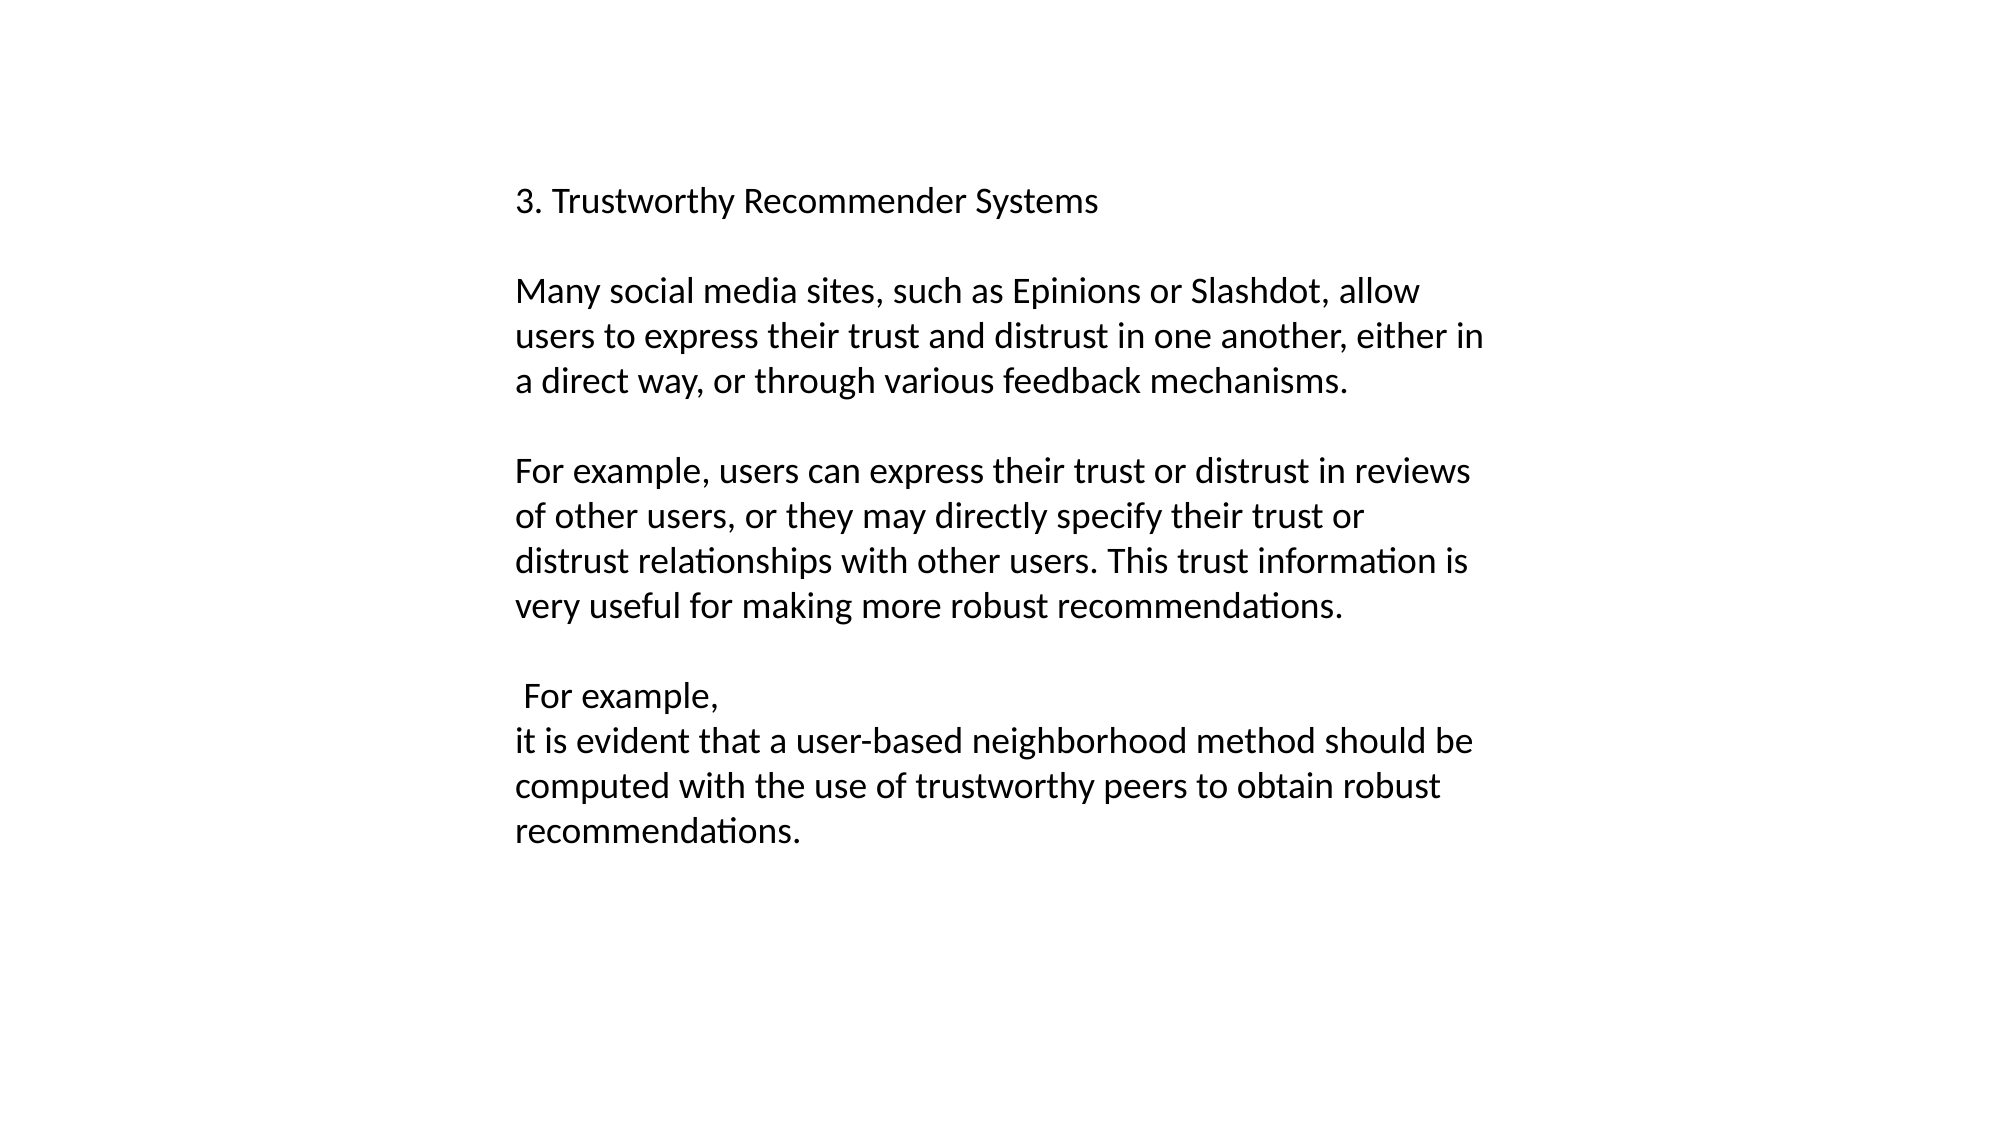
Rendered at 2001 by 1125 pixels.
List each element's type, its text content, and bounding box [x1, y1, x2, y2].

text_box 3. Trustworthy Recommender Systems Many social media sites, such as Epinions or Slashdot, allow users to express their trust and distrust in one another, either in a direct way, or through various feedback mechanisms. For example, users can express their trust or distrust in reviews of other users, or they may directly specify their trust or distrust relationships with other users. This trust information is very useful for making more robust recommendations. For example, it is evident that a user-based neighborhood method should be computed with the use of trustworthy peers to obtain robust recommendations. [500, 168, 1501, 859]
